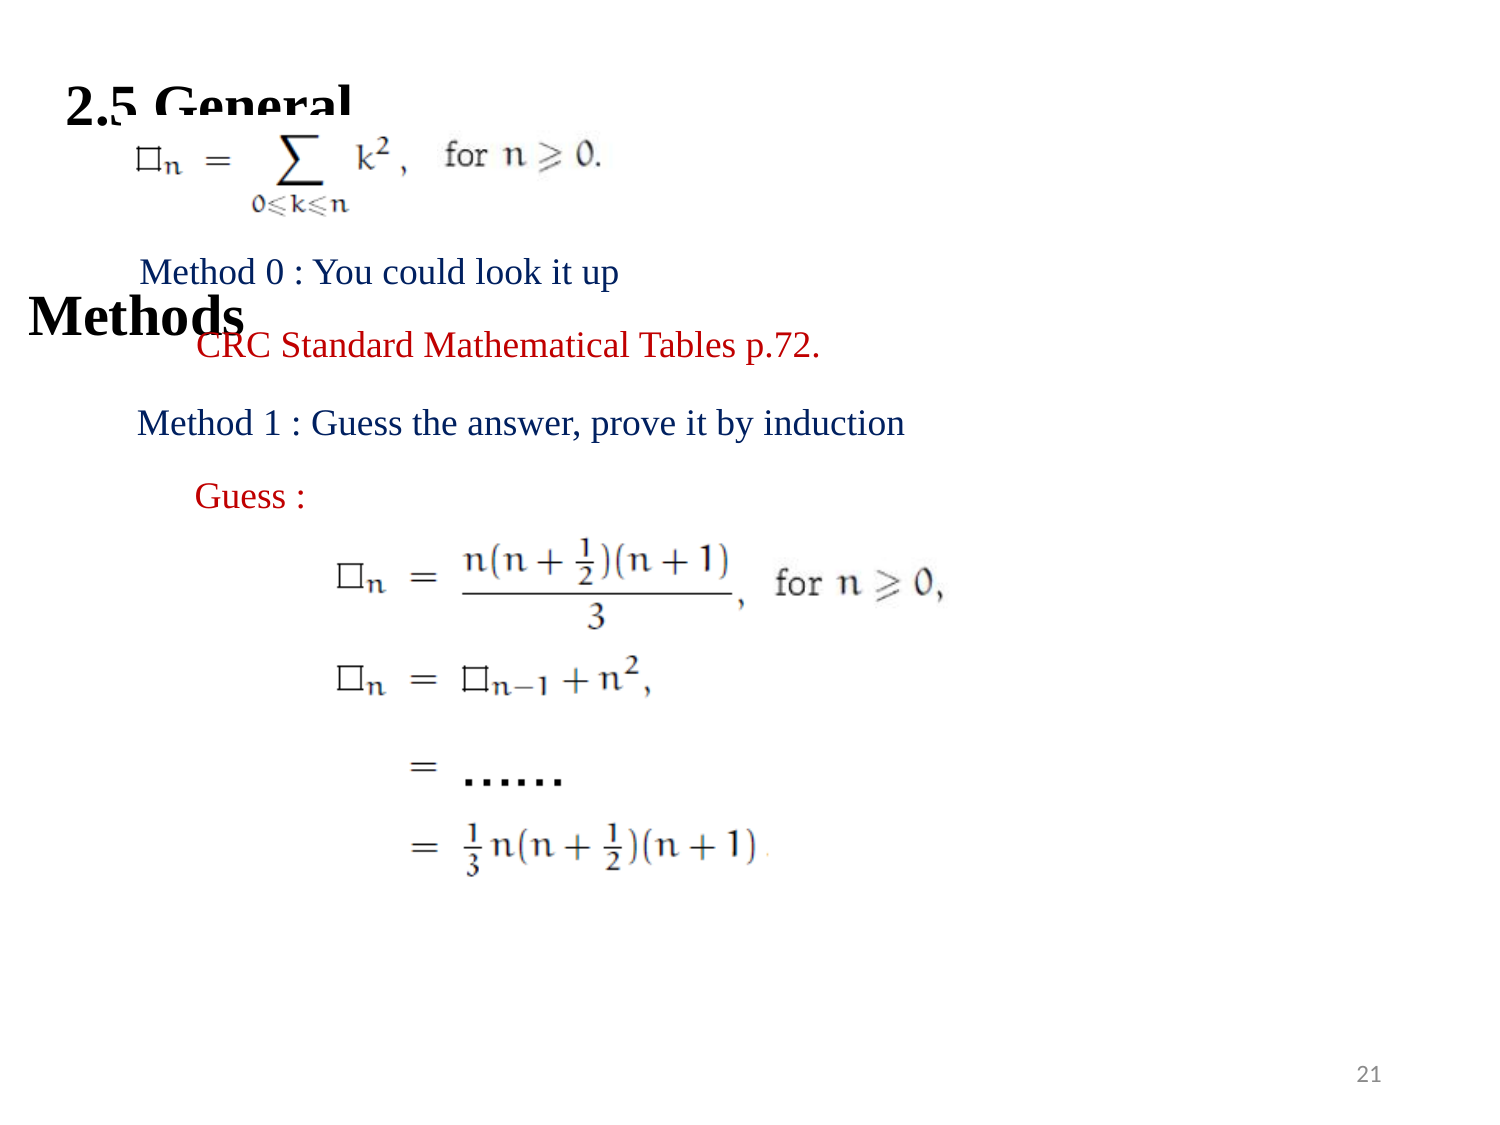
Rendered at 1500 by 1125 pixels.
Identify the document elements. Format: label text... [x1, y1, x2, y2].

text_box Method 0 : You could look it up [74, 239, 635, 300]
text_box 2.5 General Methods [13, 0, 578, 145]
picture [120, 115, 647, 228]
text_box [797, 523, 1030, 634]
picture [321, 524, 999, 895]
text_box Guess : [179, 463, 321, 524]
text_box CRC Standard Mathematical Tables p.72. [181, 312, 837, 372]
slide_number 20 [1059, 1042, 1397, 1103]
text_box Method 1 : Guess the answer, prove it by induction [72, 390, 947, 451]
